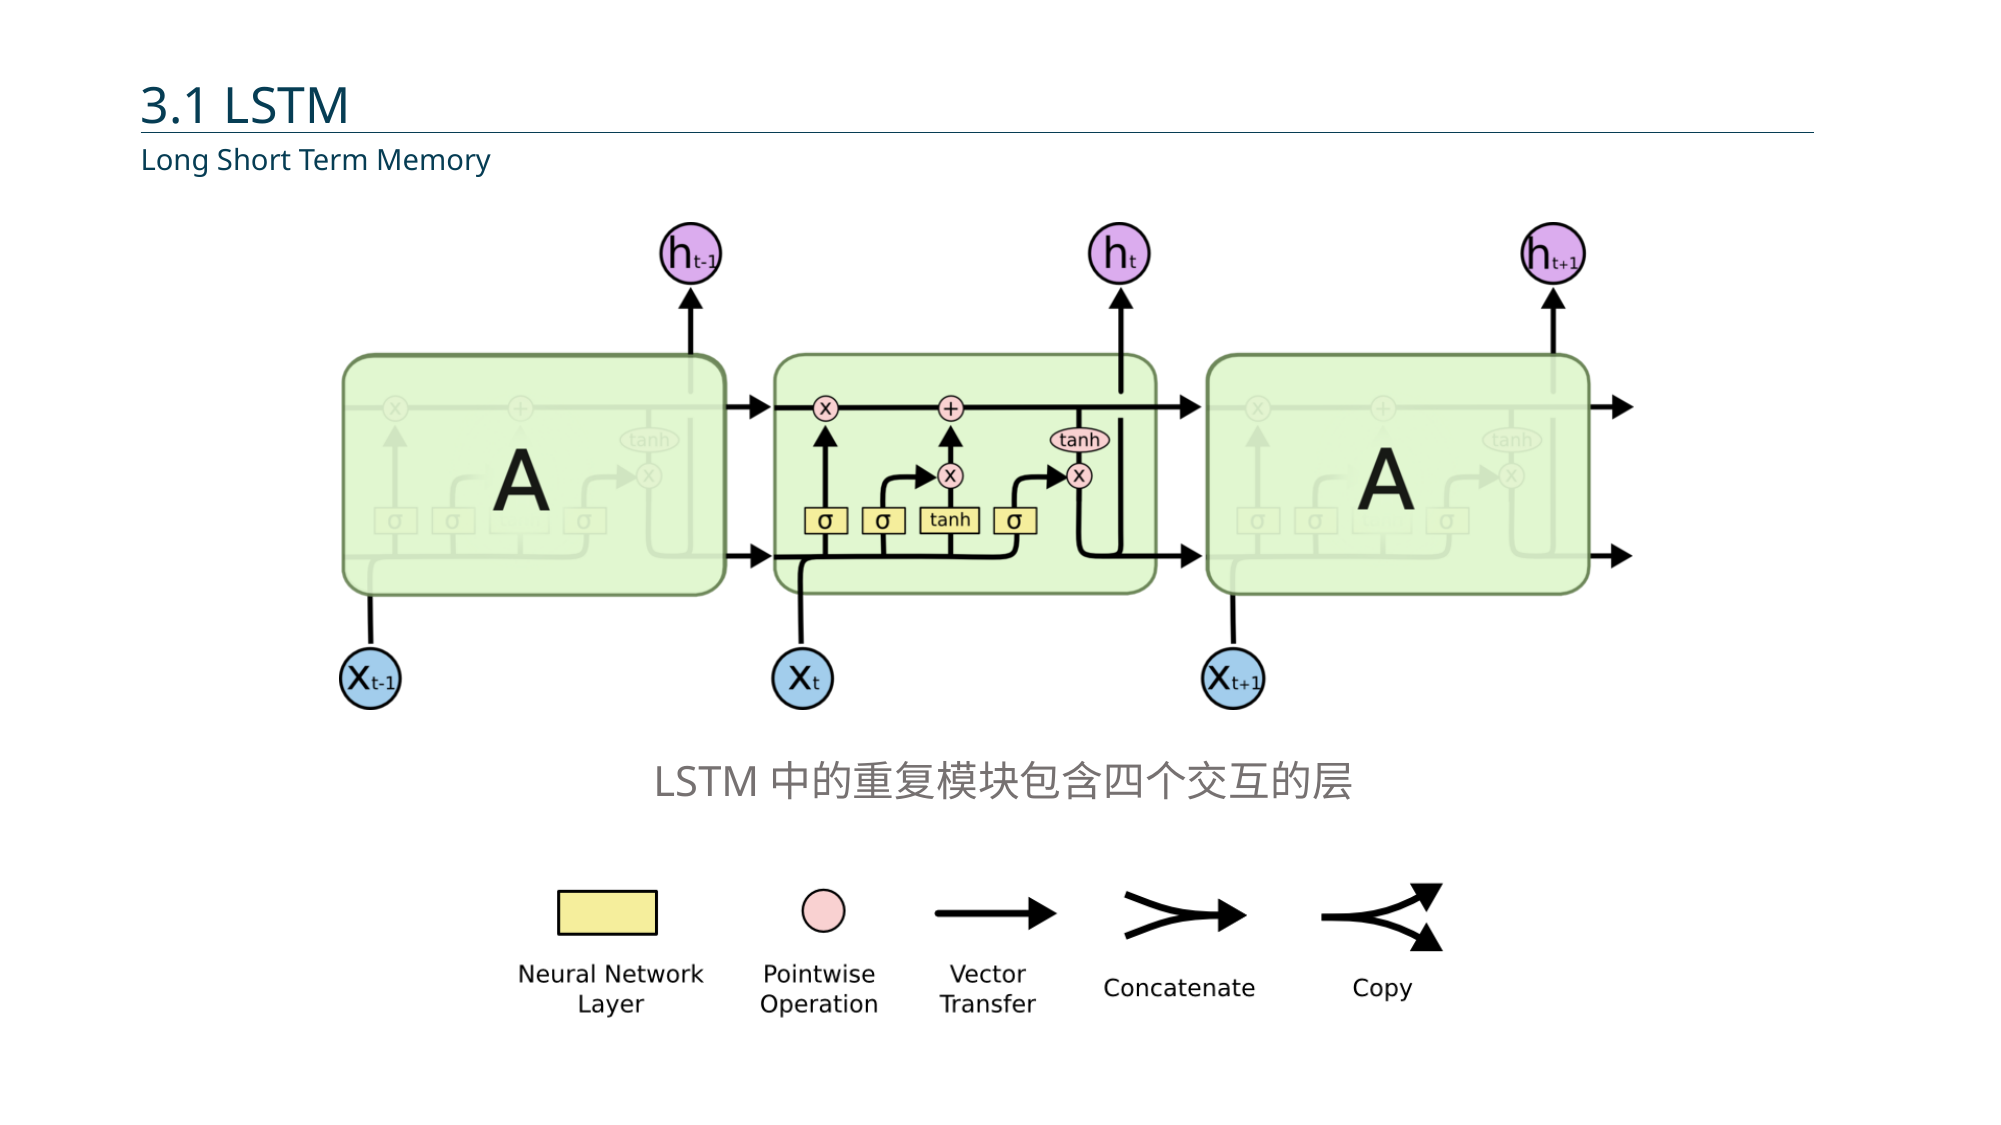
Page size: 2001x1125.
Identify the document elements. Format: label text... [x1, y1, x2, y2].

picture [339, 222, 1634, 710]
text_box LSTM中的重复模块包含四个交互的层 [638, 747, 1369, 813]
picture [494, 851, 1462, 1032]
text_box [140, 58, 1815, 182]
